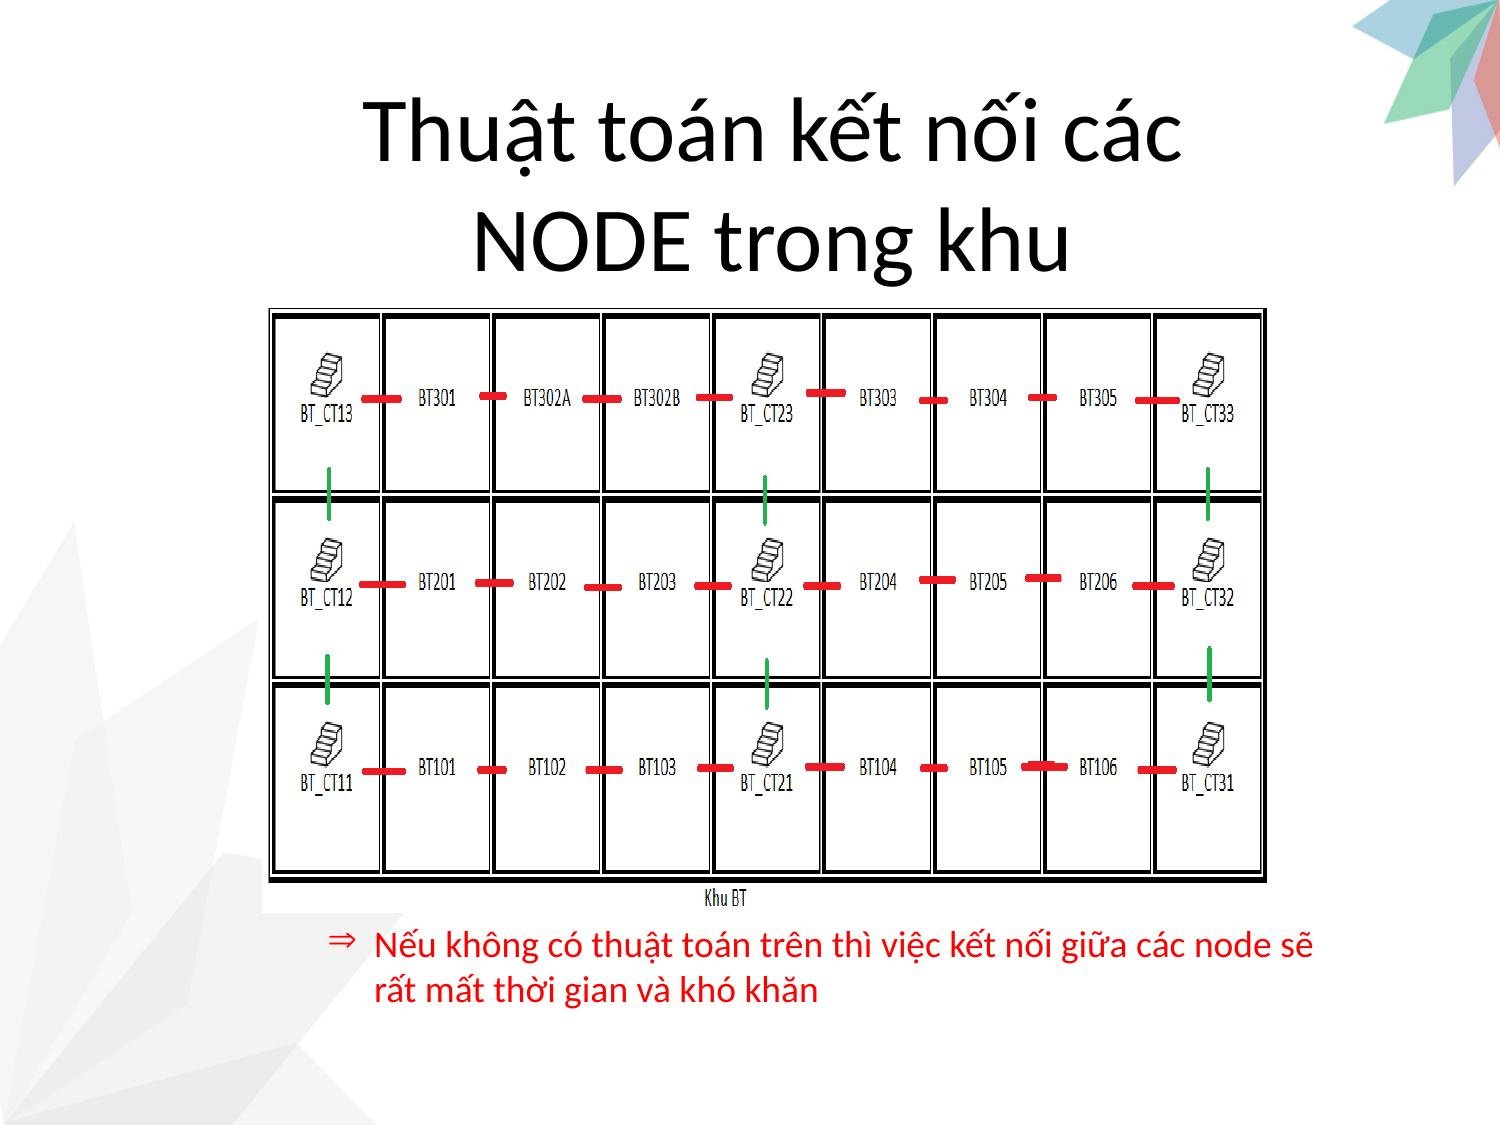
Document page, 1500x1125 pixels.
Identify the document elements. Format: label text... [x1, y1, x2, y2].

text_box Nếu không có thuật toán trên thì việc kết nối giữa các node sẽ rất mất thời gian và khó khăn [312, 912, 1363, 1018]
text_box Thuật toán kết nối các NODE trong khu [296, 62, 1250, 298]
picture [0, 0, 1500, 1125]
